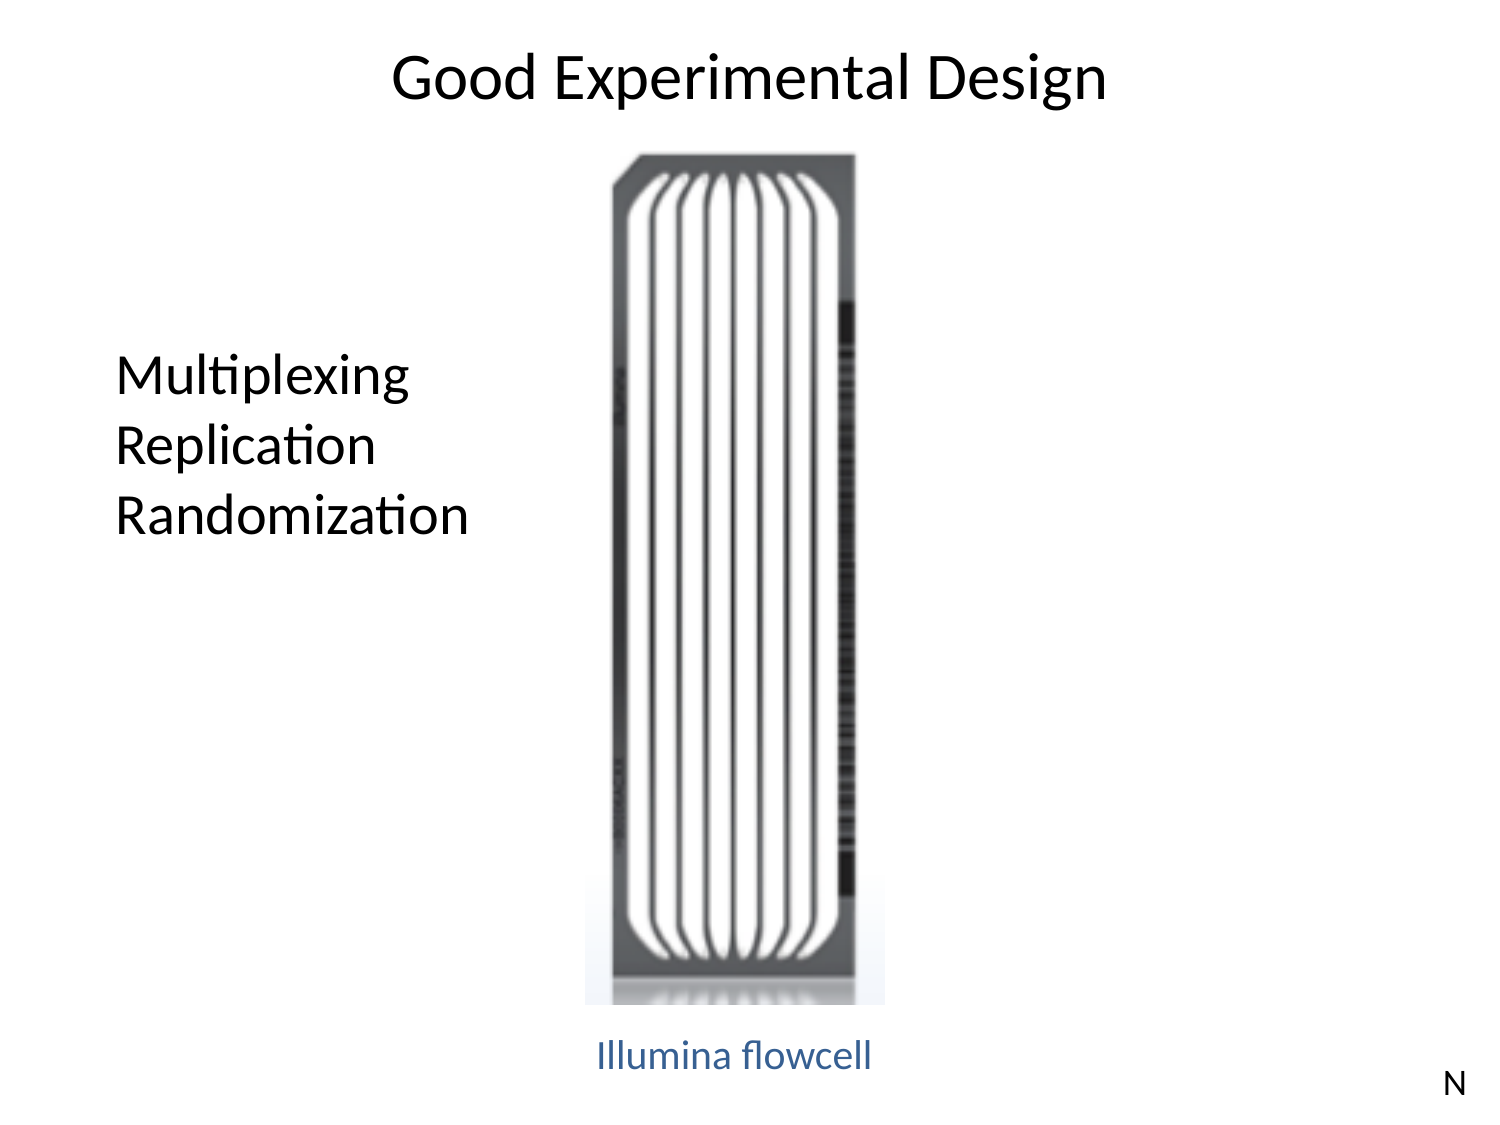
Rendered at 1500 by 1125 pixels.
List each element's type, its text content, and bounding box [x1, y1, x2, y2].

title Good Experimental Design [0, 5, 1500, 141]
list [584, 140, 885, 1006]
text_box Multiplexing Replication Randomization [100, 328, 485, 554]
text_box Illumina flowcell [581, 1020, 888, 1086]
text_box N [1428, 1050, 1483, 1111]
